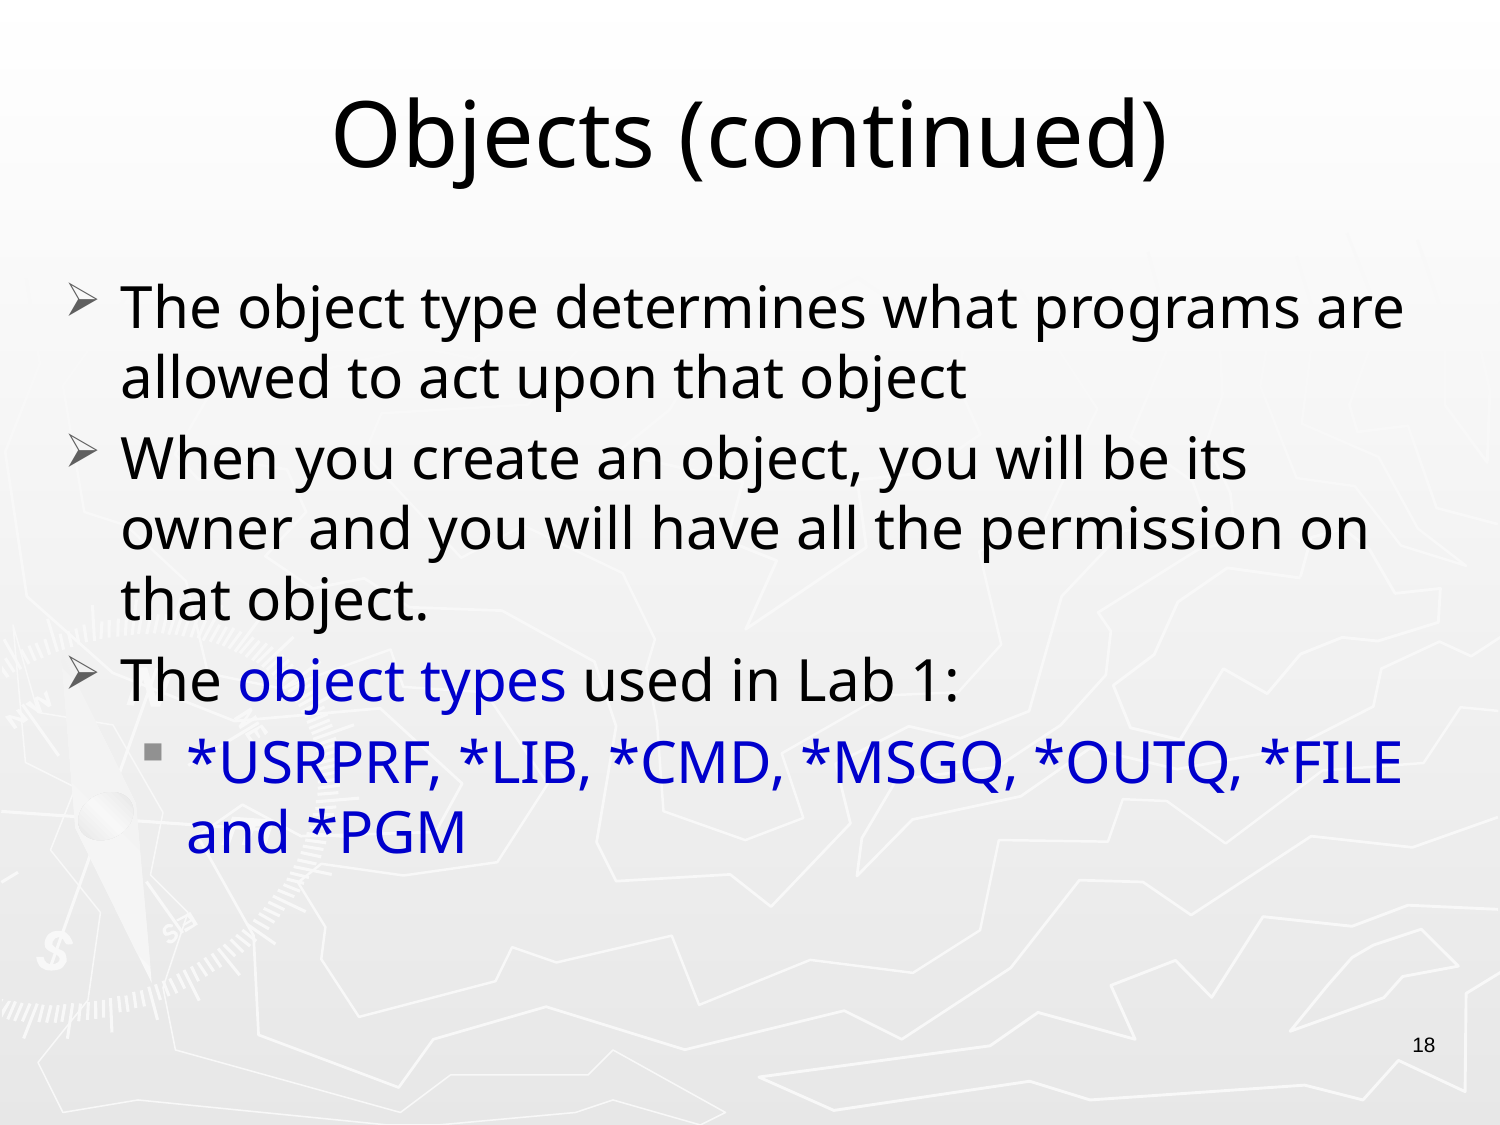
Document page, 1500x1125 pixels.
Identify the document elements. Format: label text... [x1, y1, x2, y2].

list The object type determines what programs are allowed to act upon that object When you create an object, you will be its owner and you will have all the permission on that object. The object types used in Lab 1: *USRPRF, *LIB, *CMD, *MSGQ, *OUTQ, *FILE and *PGM [49, 262, 1451, 1001]
slide_number 18 [1074, 1024, 1451, 1103]
title Objects (continued) [49, 37, 1451, 225]
